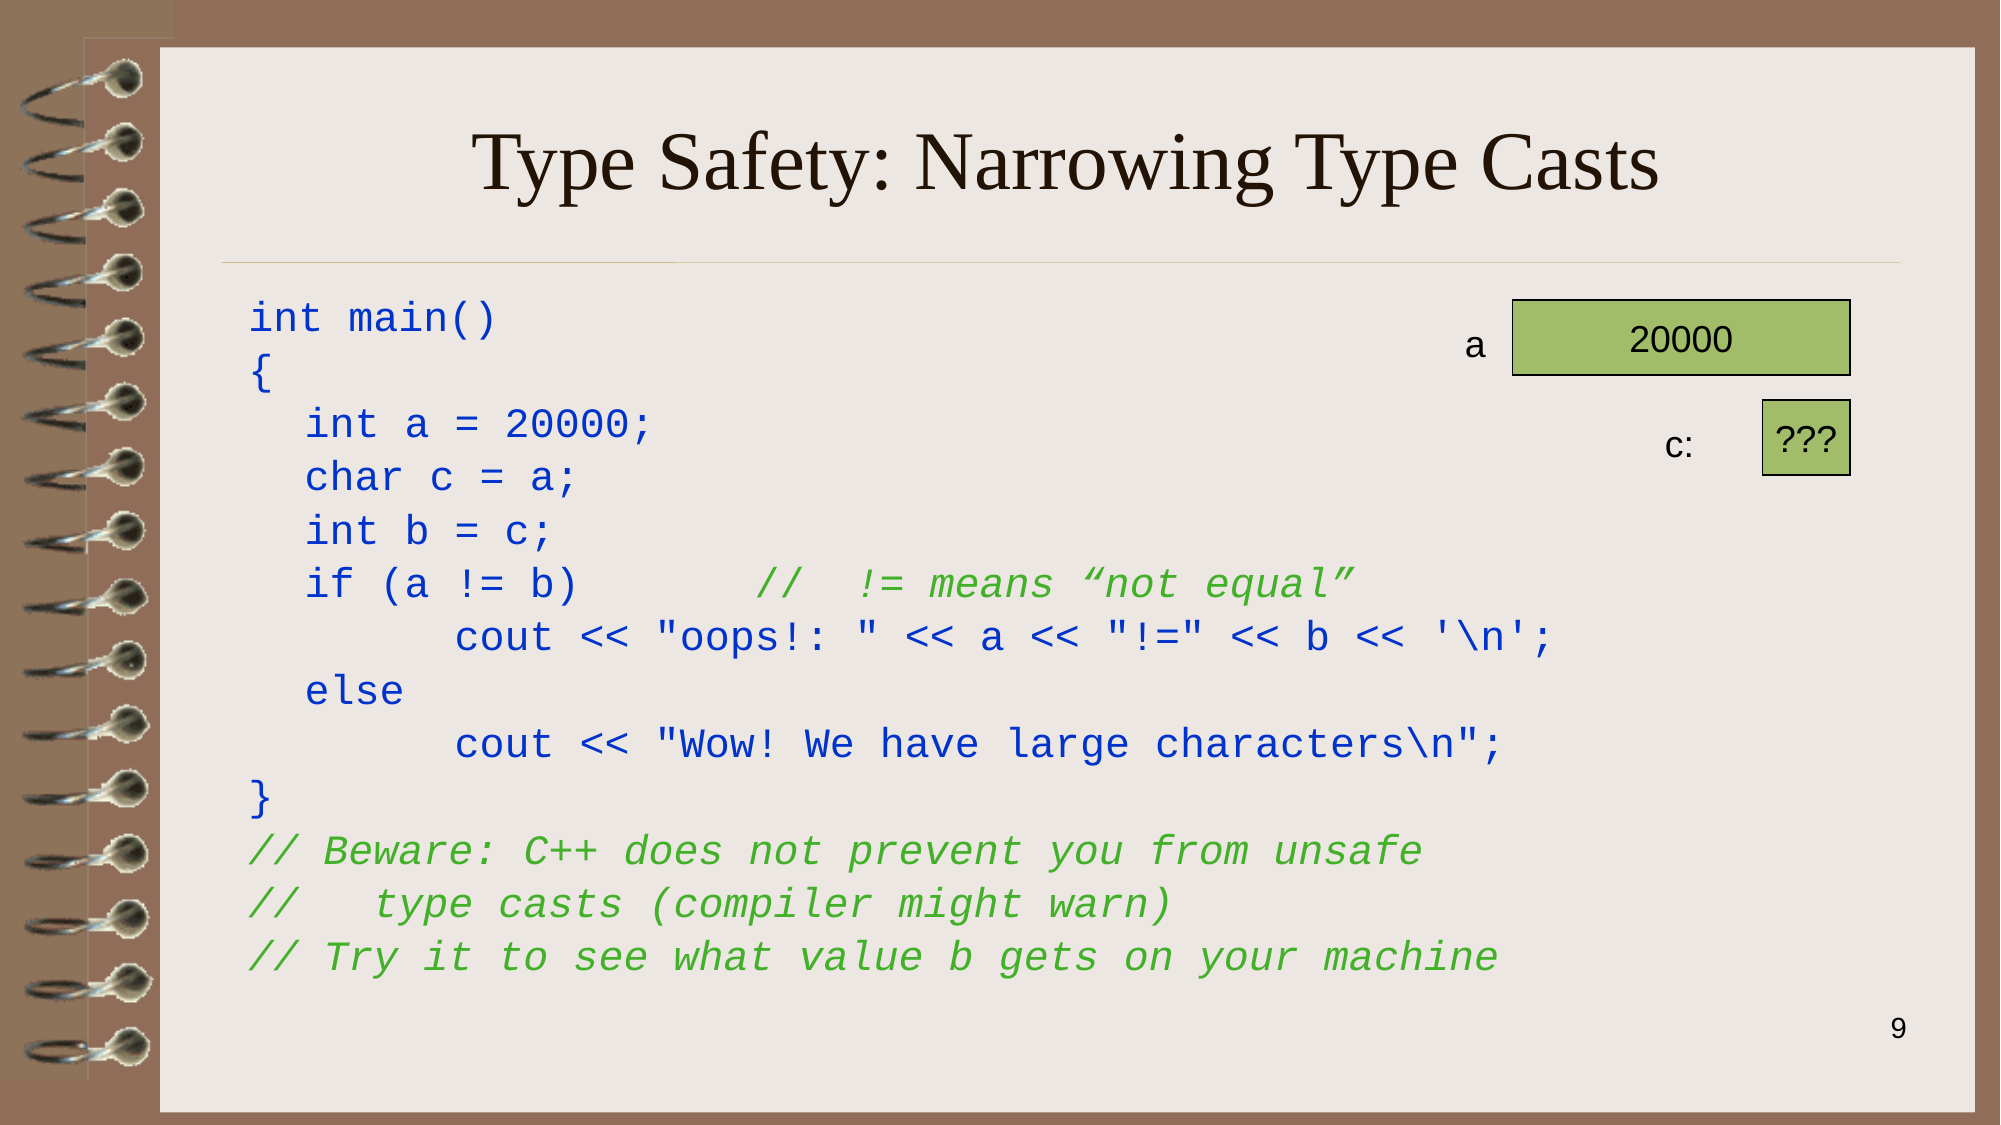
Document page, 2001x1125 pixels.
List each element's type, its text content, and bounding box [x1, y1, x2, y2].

slide_number 9 [1505, 1001, 1922, 1077]
list int main() { int a = 20000; char c = a; int b = c; if (a != b) // != means “not equal” cout << "oops!: " << a << "!=" << b << '\n'; else cout << "Wow! We have large characters\n"; } // Beware: C++ does not prevent you from unsafe // type casts (compiler might warn) // Try it to see what value b gets on your machine [233, 287, 1900, 963]
text_box c: [1649, 412, 1738, 473]
text_box 20000 [1512, 299, 1850, 375]
text_box a [1449, 312, 1575, 373]
text_box ??? [1762, 399, 1850, 475]
picture [0, 0, 175, 1080]
title Type Safety: Narrowing Type Casts [233, 62, 1900, 250]
